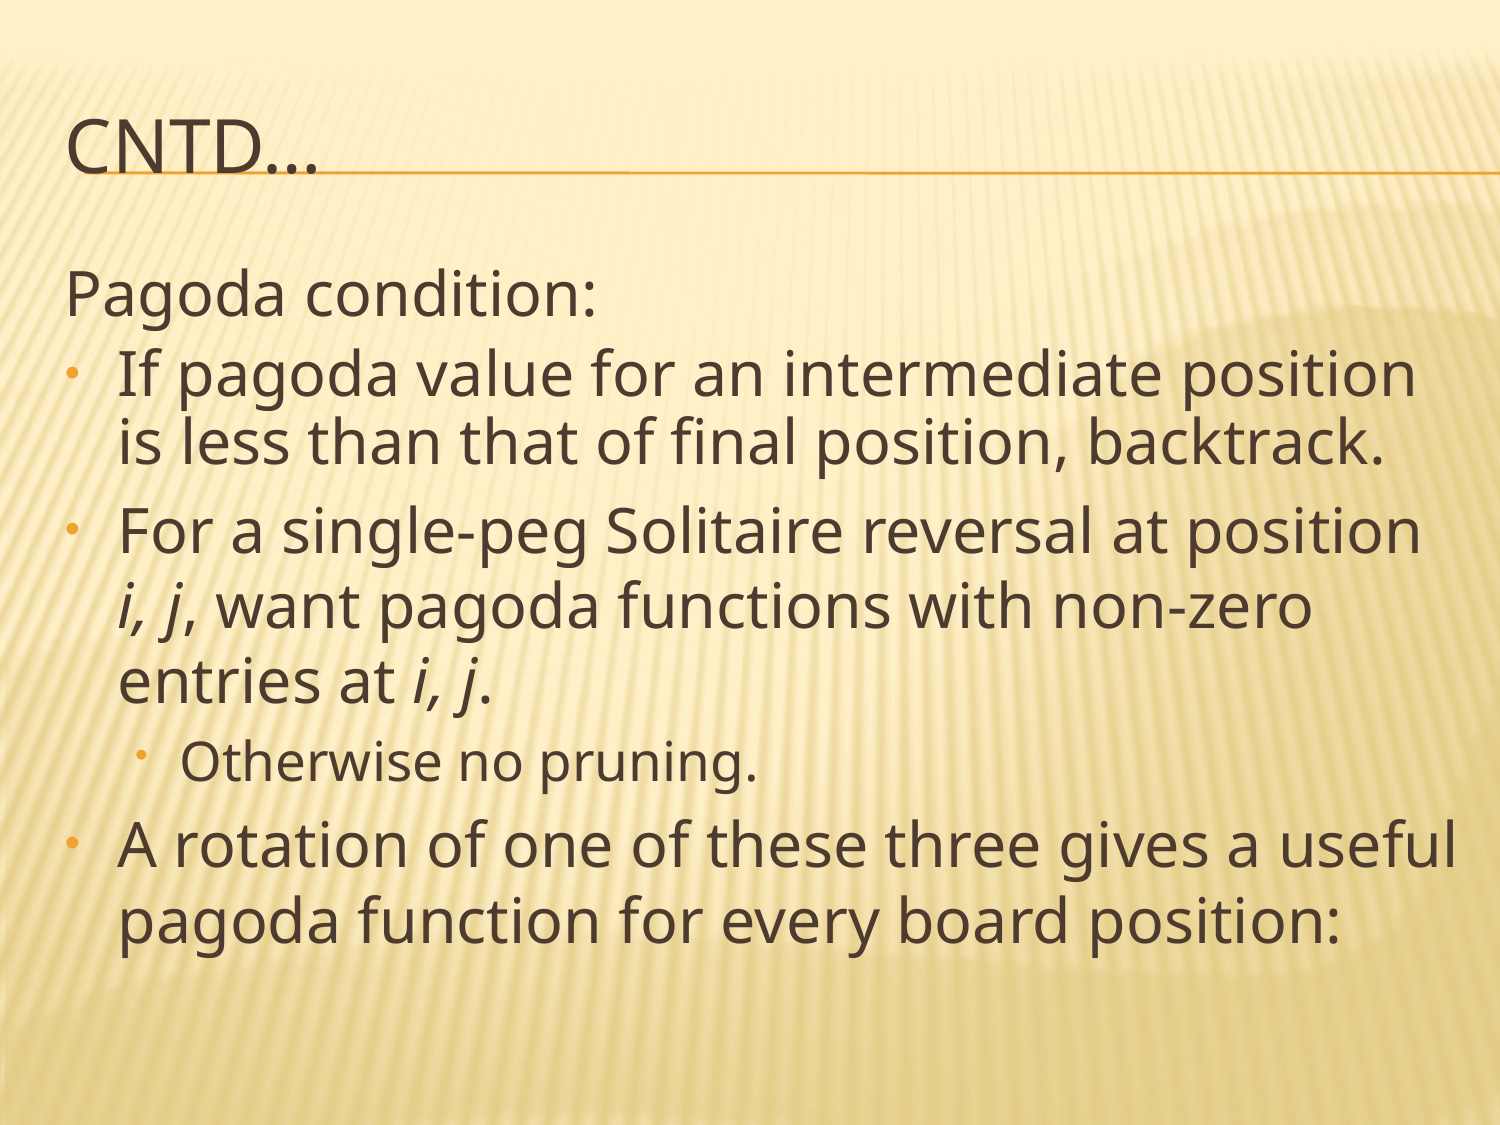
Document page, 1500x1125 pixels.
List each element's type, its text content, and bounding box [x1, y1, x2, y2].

title Cntd… [50, 75, 1475, 213]
list Pagoda condition: If pagoda value for an intermediate position is less than that of final position, backtrack. For a single-peg Solitaire reversal at position i, j, want pagoda functions with non-zero entries at i, j. Otherwise no pruning. A rotation of one of these three gives a useful pagoda function for every board position: [50, 254, 1475, 998]
